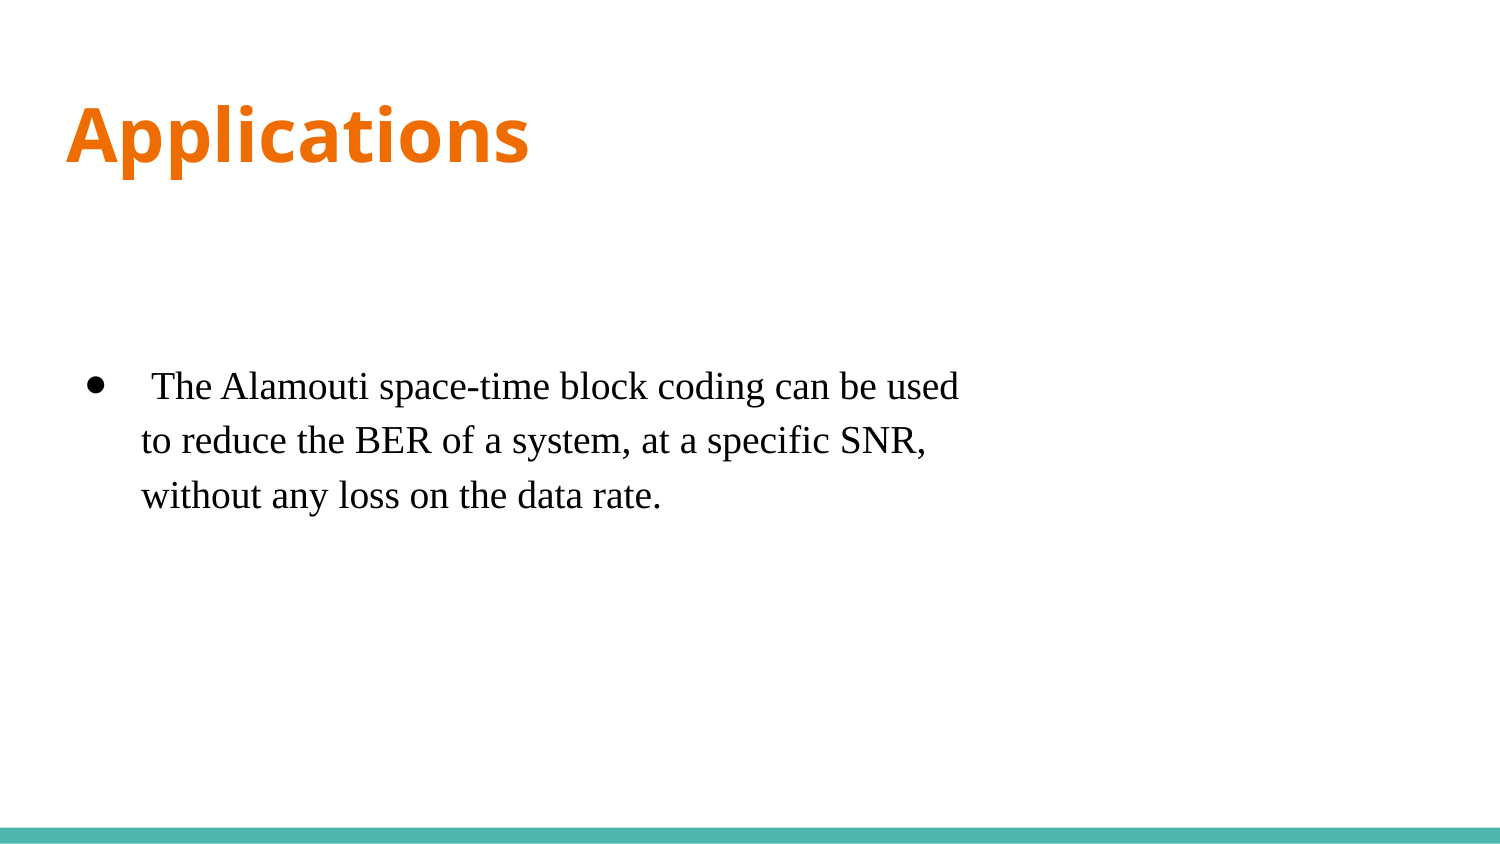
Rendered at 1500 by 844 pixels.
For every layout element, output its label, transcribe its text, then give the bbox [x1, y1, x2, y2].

list The Alamouti space-time block coding can be used to reduce the BER of a system, at a specific SNR, without any loss on the data rate. [51, 337, 977, 844]
title Applications [51, 72, 1449, 189]
